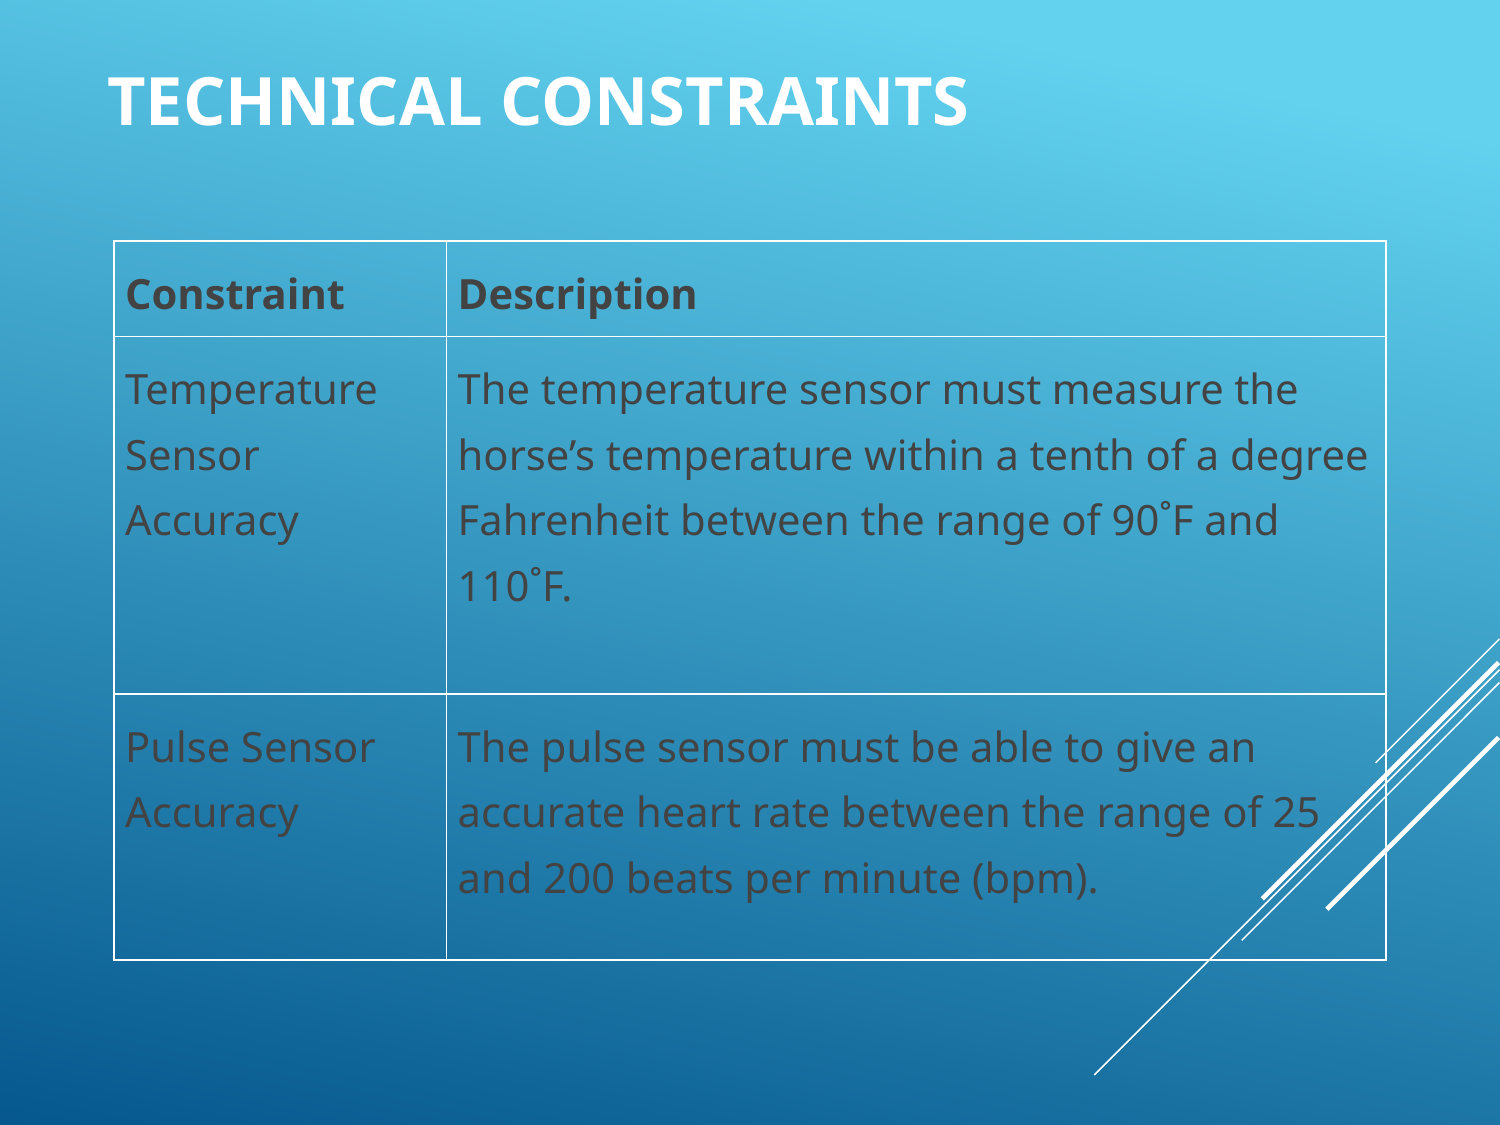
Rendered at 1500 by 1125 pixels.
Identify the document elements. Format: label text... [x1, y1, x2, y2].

table_cell The temperature sensor must measure the horse’s temperature within a tenth of a degree Fahrenheit between the range of 90˚F and 110˚F. [447, 337, 1385, 693]
table_header Constraint [115, 242, 446, 336]
table_cell Pulse Sensor Accuracy [115, 695, 446, 959]
title TECHNICAL CONSTRAINTS [92, 0, 1168, 224]
table_header Description [447, 242, 1385, 336]
table_cell Temperature Sensor Accuracy [115, 337, 446, 693]
table_cell The pulse sensor must be able to give an accurate heart rate between the range of 25 and 200 beats per minute (bpm). [447, 695, 1385, 959]
